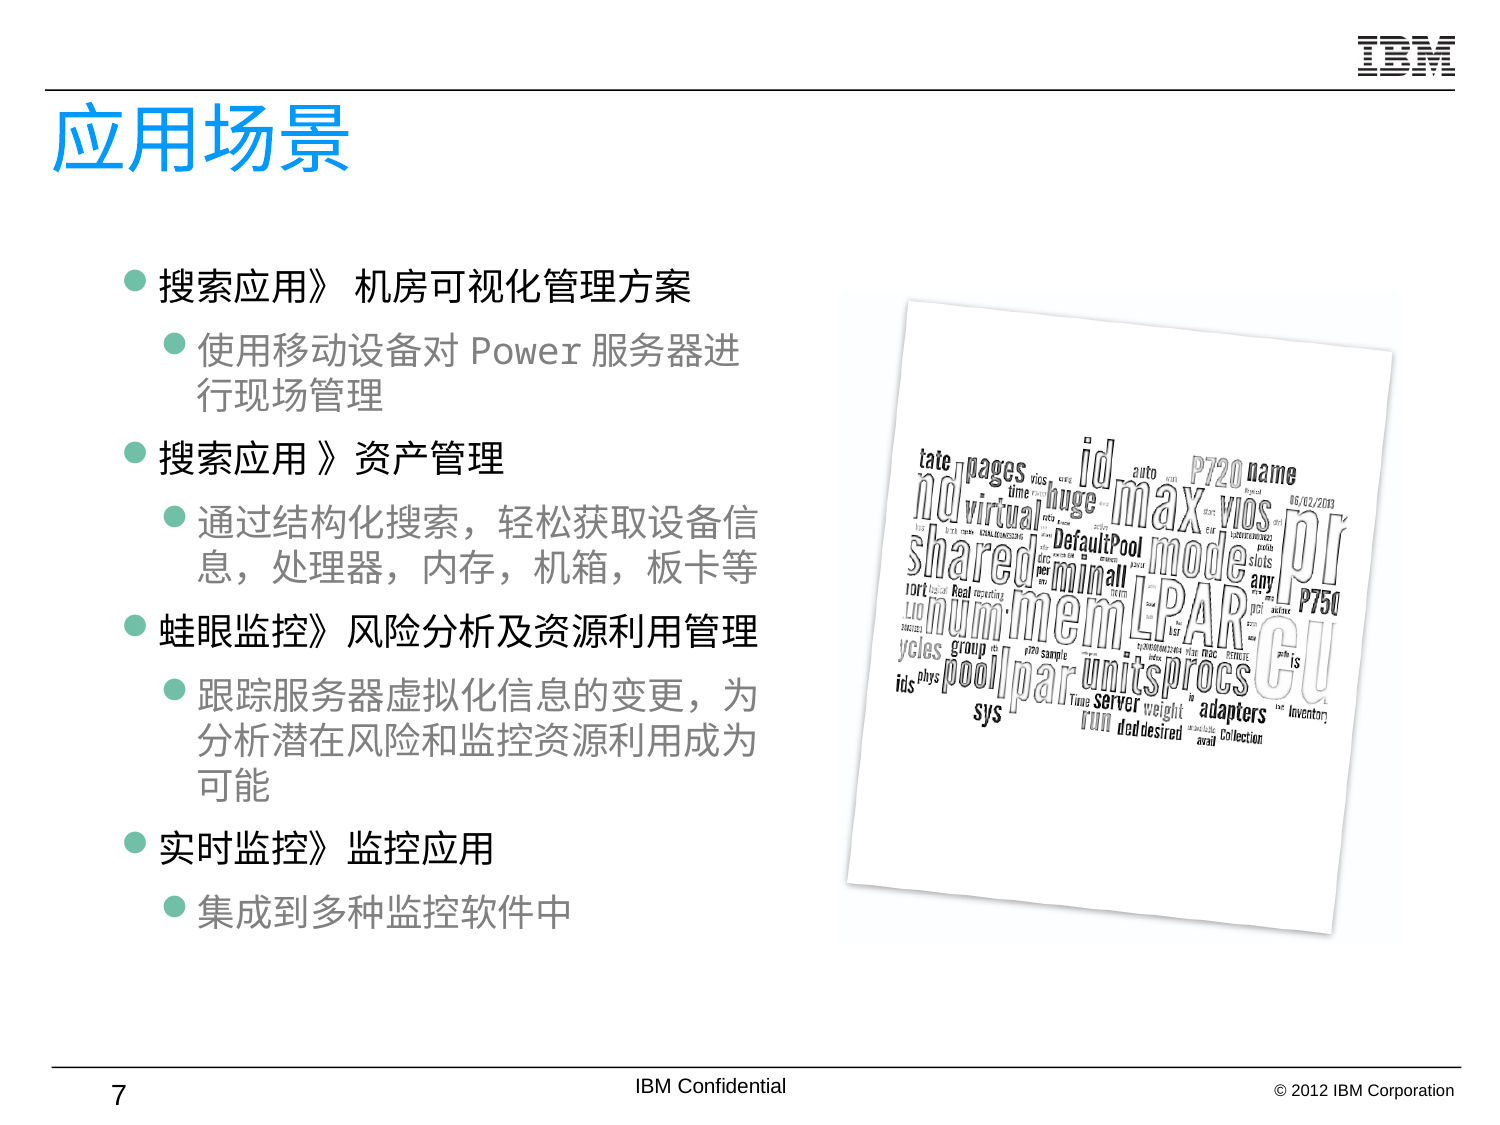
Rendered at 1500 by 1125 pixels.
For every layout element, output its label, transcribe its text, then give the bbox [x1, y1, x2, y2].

text_box 搜索应用》 机房可视化管理方案 使用移动设备对Power服务器进行现场管理 搜索应用 》资产管理 通过结构化搜索，轻松获取设备信息，处理器，内存，机箱，板卡等 蛙眼监控》风险分析及资源利用管理 跟踪服务器虚拟化信息的变更，为分析潜在风险和监控资源利用成为可能 实时监控》监控应用 集成到多种监控软件中 [106, 255, 786, 942]
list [837, 292, 1402, 945]
slide_number 7 [38, 1068, 143, 1125]
picture [1358, 36, 1455, 76]
